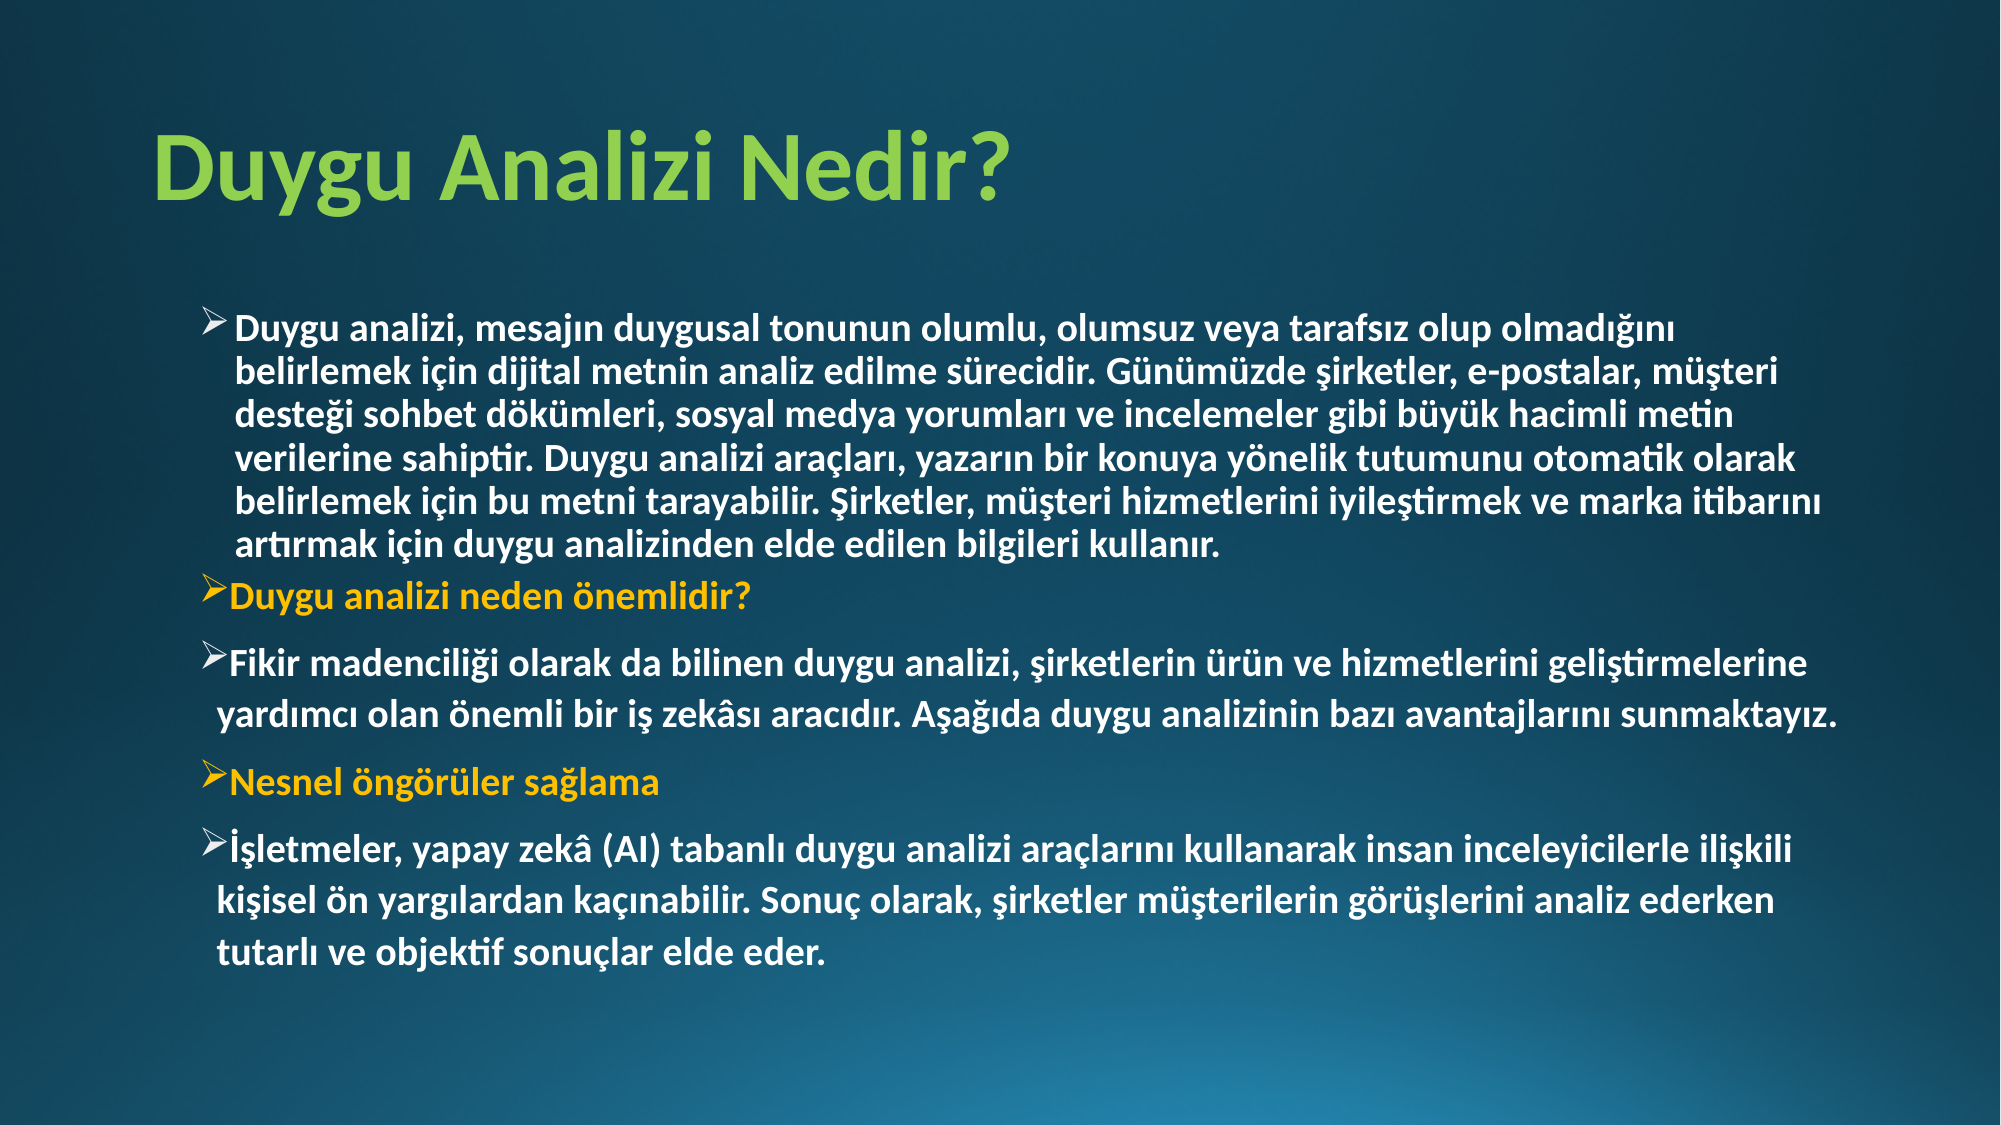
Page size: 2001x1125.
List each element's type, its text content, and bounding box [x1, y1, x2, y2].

picture [0, 0, 2001, 1125]
list Duygu analizi, mesajın duygusal tonunun olumlu, olumsuz veya tarafsız olup olmadığını belirlemek için dijital metnin analiz edilme sürecidir. Günümüzde şirketler, e-postalar, müşteri desteği sohbet dökümleri, sosyal medya yorumları ve incelemeler gibi büyük hacimli metin verilerine sahiptir. Duygu analizi araçları, yazarın bir konuya yönelik tutumunu otomatik olarak belirlemek için bu metni tarayabilir. Şirketler, müşteri hizmetlerini iyileştirmek ve marka itibarını artırmak için duygu analizinden elde edilen bilgileri kullanır. Duygu analizi neden önemlidir? Fikir madenciliği olarak da bilinen duygu analizi, şirketlerin ürün ve hizmetlerini geliştirmelerine yardımcı olan önemli bir iş zekâsı aracıdır. Aşağıda duygu analizinin bazı avantajlarını sunmaktayız. Nesnel öngörüler sağlama İşletmeler, yapay zekâ (AI) tabanlı duygu analizi araçlarını kullanarak insan inceleyicilerle ilişkili kişisel ön yargılardan kaçınabilir. Sonuç olarak, şirketler müşterilerin görüşlerini analiz ederken tutarlı ve objektif sonuçlar elde eder. [183, 299, 1863, 1014]
title Duygu Analizi Nedir? [137, 59, 1863, 278]
